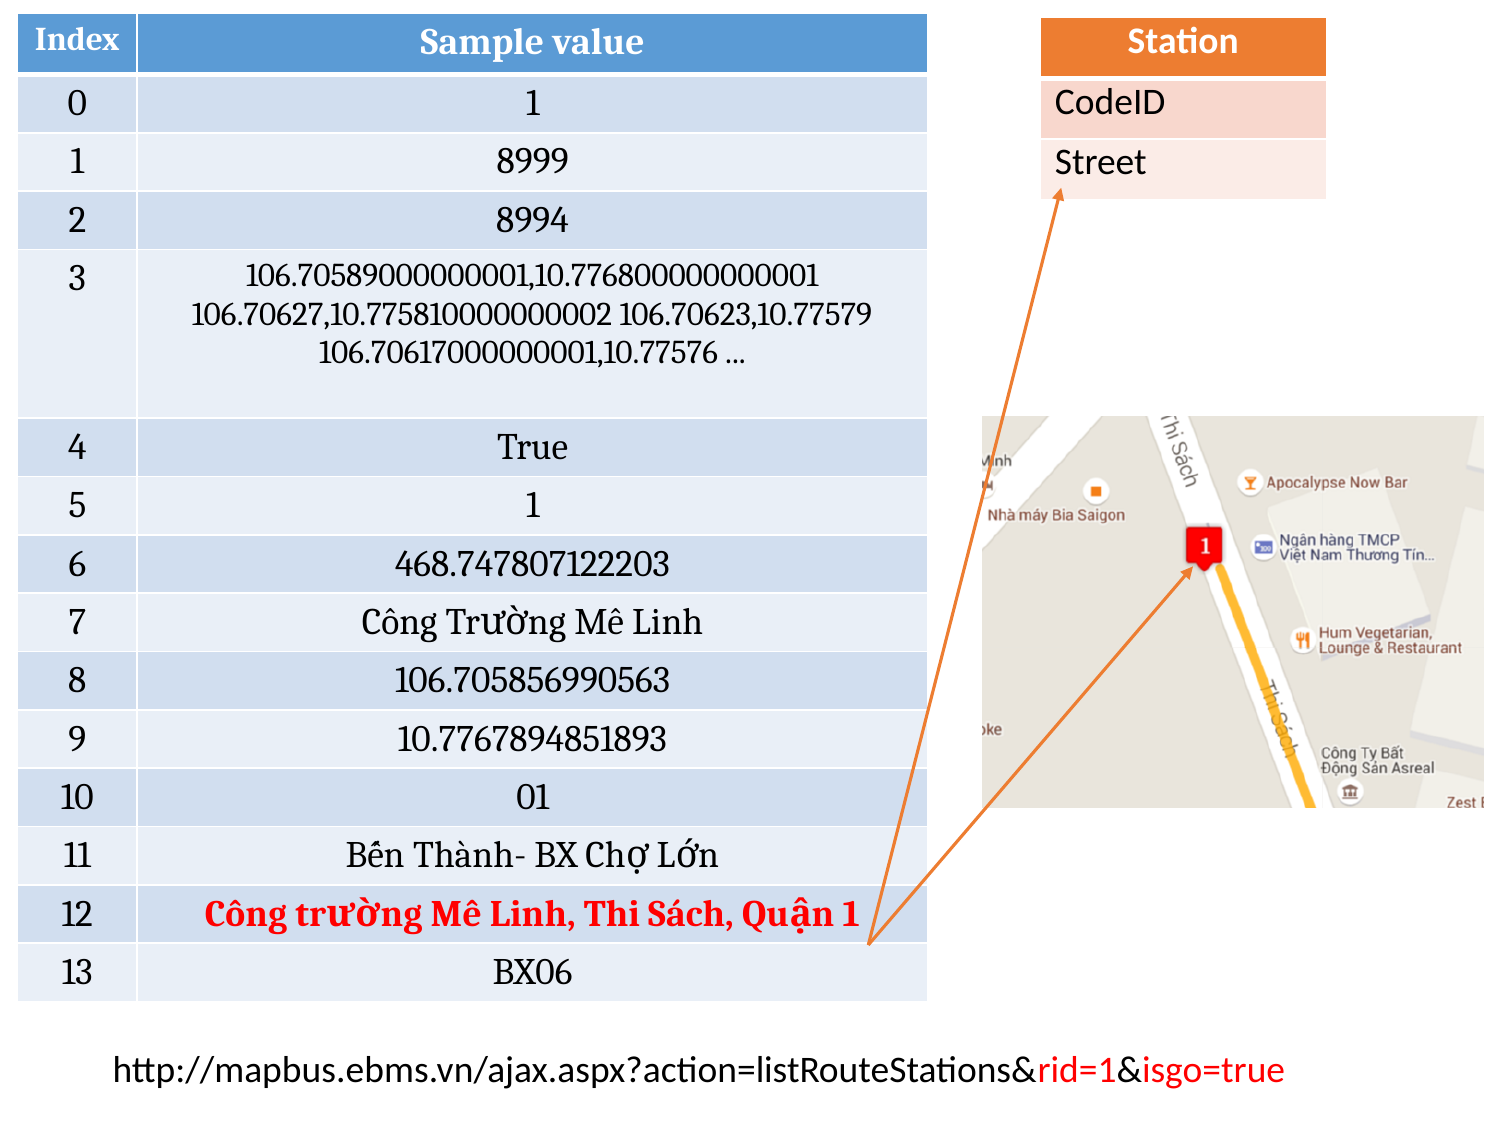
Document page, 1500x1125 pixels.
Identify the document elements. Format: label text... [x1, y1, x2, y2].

table_cell CodeID [1041, 81, 1326, 138]
table_cell 1 [138, 477, 868, 534]
table_cell 8999 [138, 134, 927, 190]
table_cell 1 [138, 77, 927, 132]
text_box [1062, 566, 1193, 945]
table_cell 468.747807122203 [138, 536, 868, 592]
table_cell Công trường Mê Linh, Thi Sách, Quận 1 [138, 886, 868, 942]
table_header Index [18, 14, 136, 72]
table_header Sample value [138, 14, 927, 72]
table_cell 8994 [138, 192, 868, 249]
table_cell Bến Thành- BX Chợ Lớn [138, 827, 868, 884]
table_cell 6 [18, 536, 136, 592]
table_cell Công Trường Mê Linh [138, 594, 868, 651]
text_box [868, 187, 1062, 945]
table_cell 12 [18, 886, 136, 942]
table_cell 10.7767894851893 [138, 711, 868, 767]
table_cell 2 [18, 192, 136, 249]
table_cell 01 [138, 769, 868, 826]
table_cell 10 [18, 769, 136, 826]
table_cell 0 [18, 77, 136, 132]
table_cell BX06 [138, 944, 927, 1001]
table_cell 8 [18, 652, 136, 709]
table_cell 106.70589000000001,10.776800000000001 106.70627,10.775810000000002 106.70623,10.77579 106.70617000000001,10.77576 ... [138, 250, 868, 417]
text_box http://mapbus.ebms.vn/ajax.aspx?action=listRouteStations&rid=1&isgo=true [97, 1037, 1327, 1098]
table_cell 1 [18, 134, 136, 190]
table_header Station [1041, 18, 1326, 76]
table_cell 106.705856990563 [138, 652, 868, 709]
table_cell 11 [18, 827, 136, 884]
picture [1062, 416, 1484, 808]
table_cell 13 [18, 944, 136, 1001]
table_cell 3 [18, 250, 136, 417]
table_cell 7 [18, 594, 136, 651]
table_cell 9 [18, 711, 136, 767]
table_cell 4 [18, 419, 136, 476]
table_cell True [138, 419, 868, 476]
table_cell 5 [18, 477, 136, 534]
table_cell Street [1041, 140, 1326, 199]
